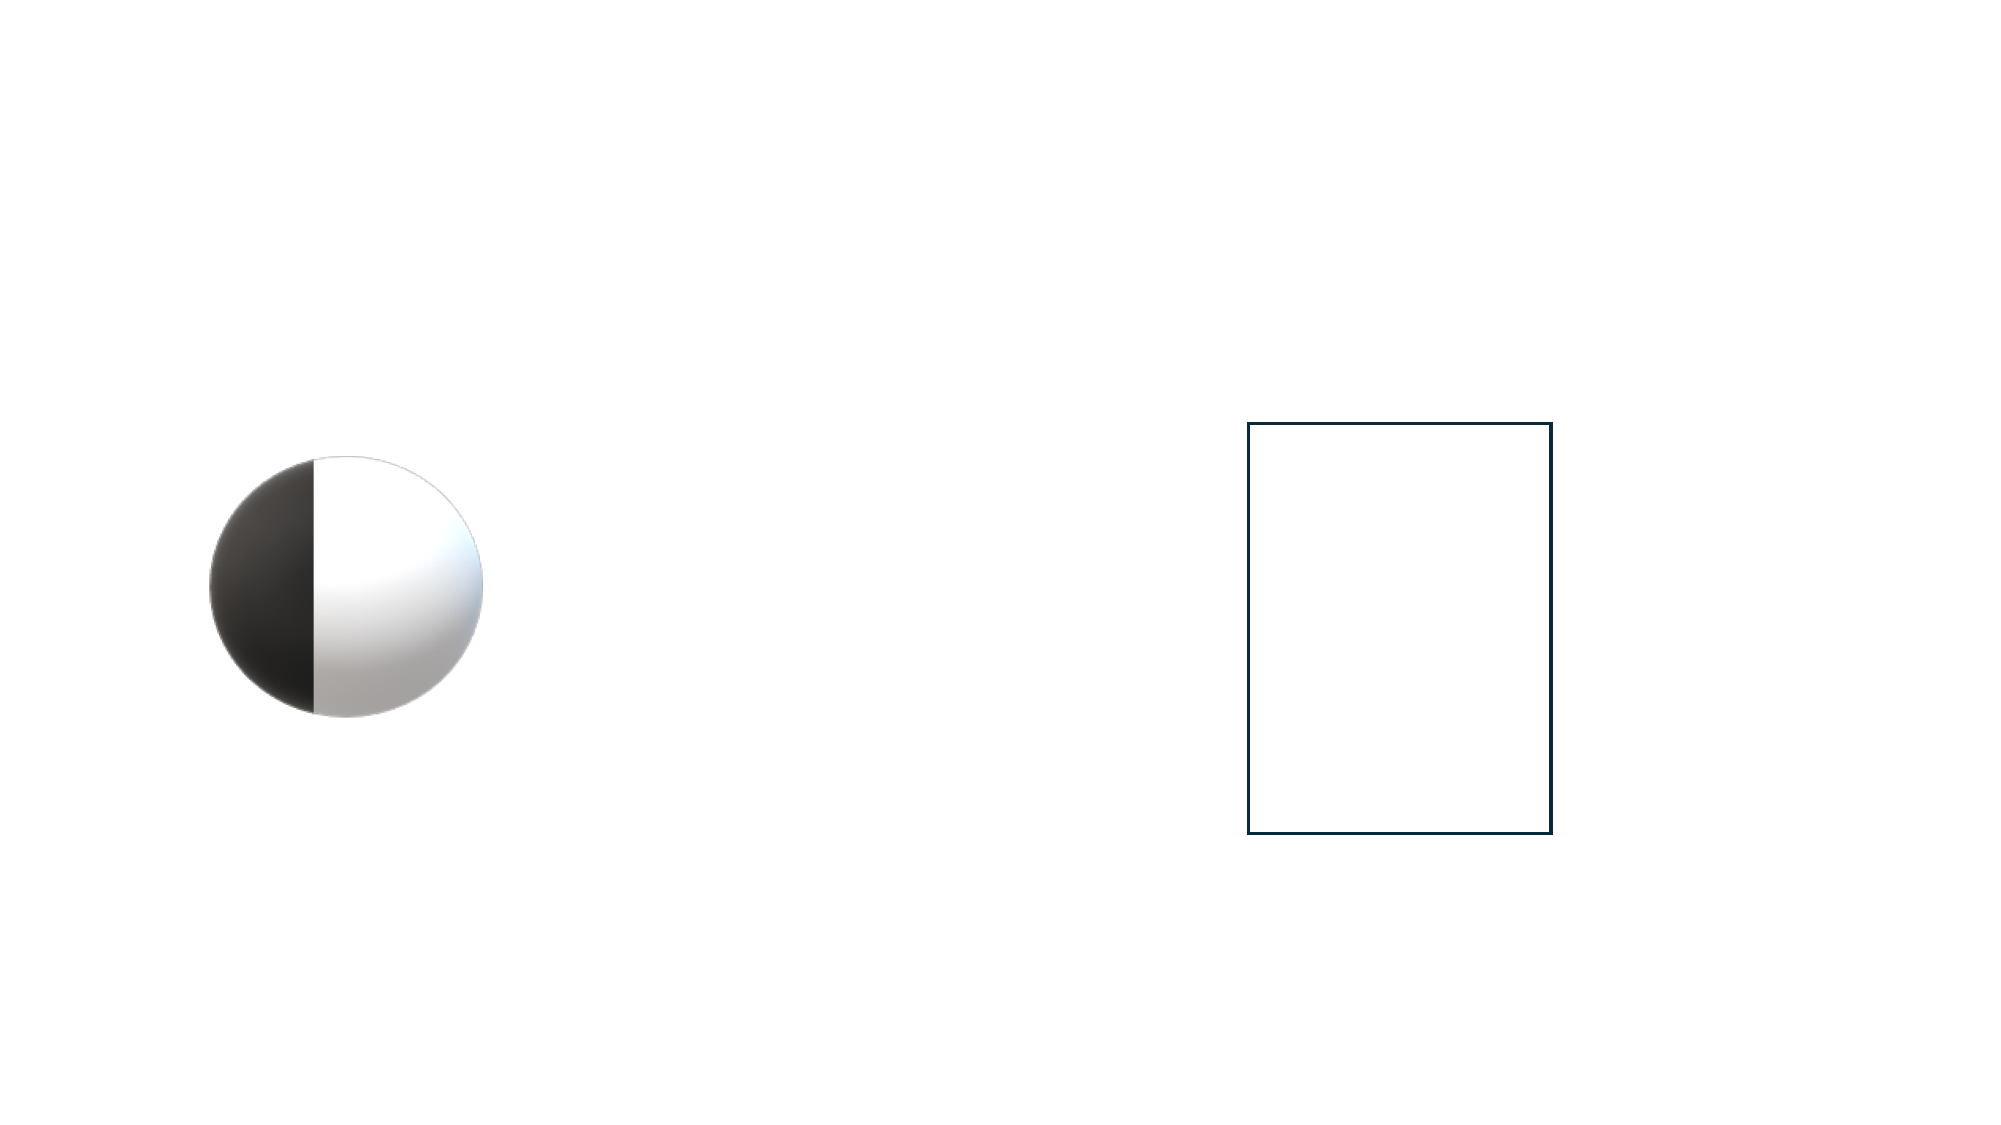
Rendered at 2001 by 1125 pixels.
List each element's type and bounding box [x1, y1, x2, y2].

text_box [1247, 422, 1553, 835]
picture [206, 455, 486, 719]
